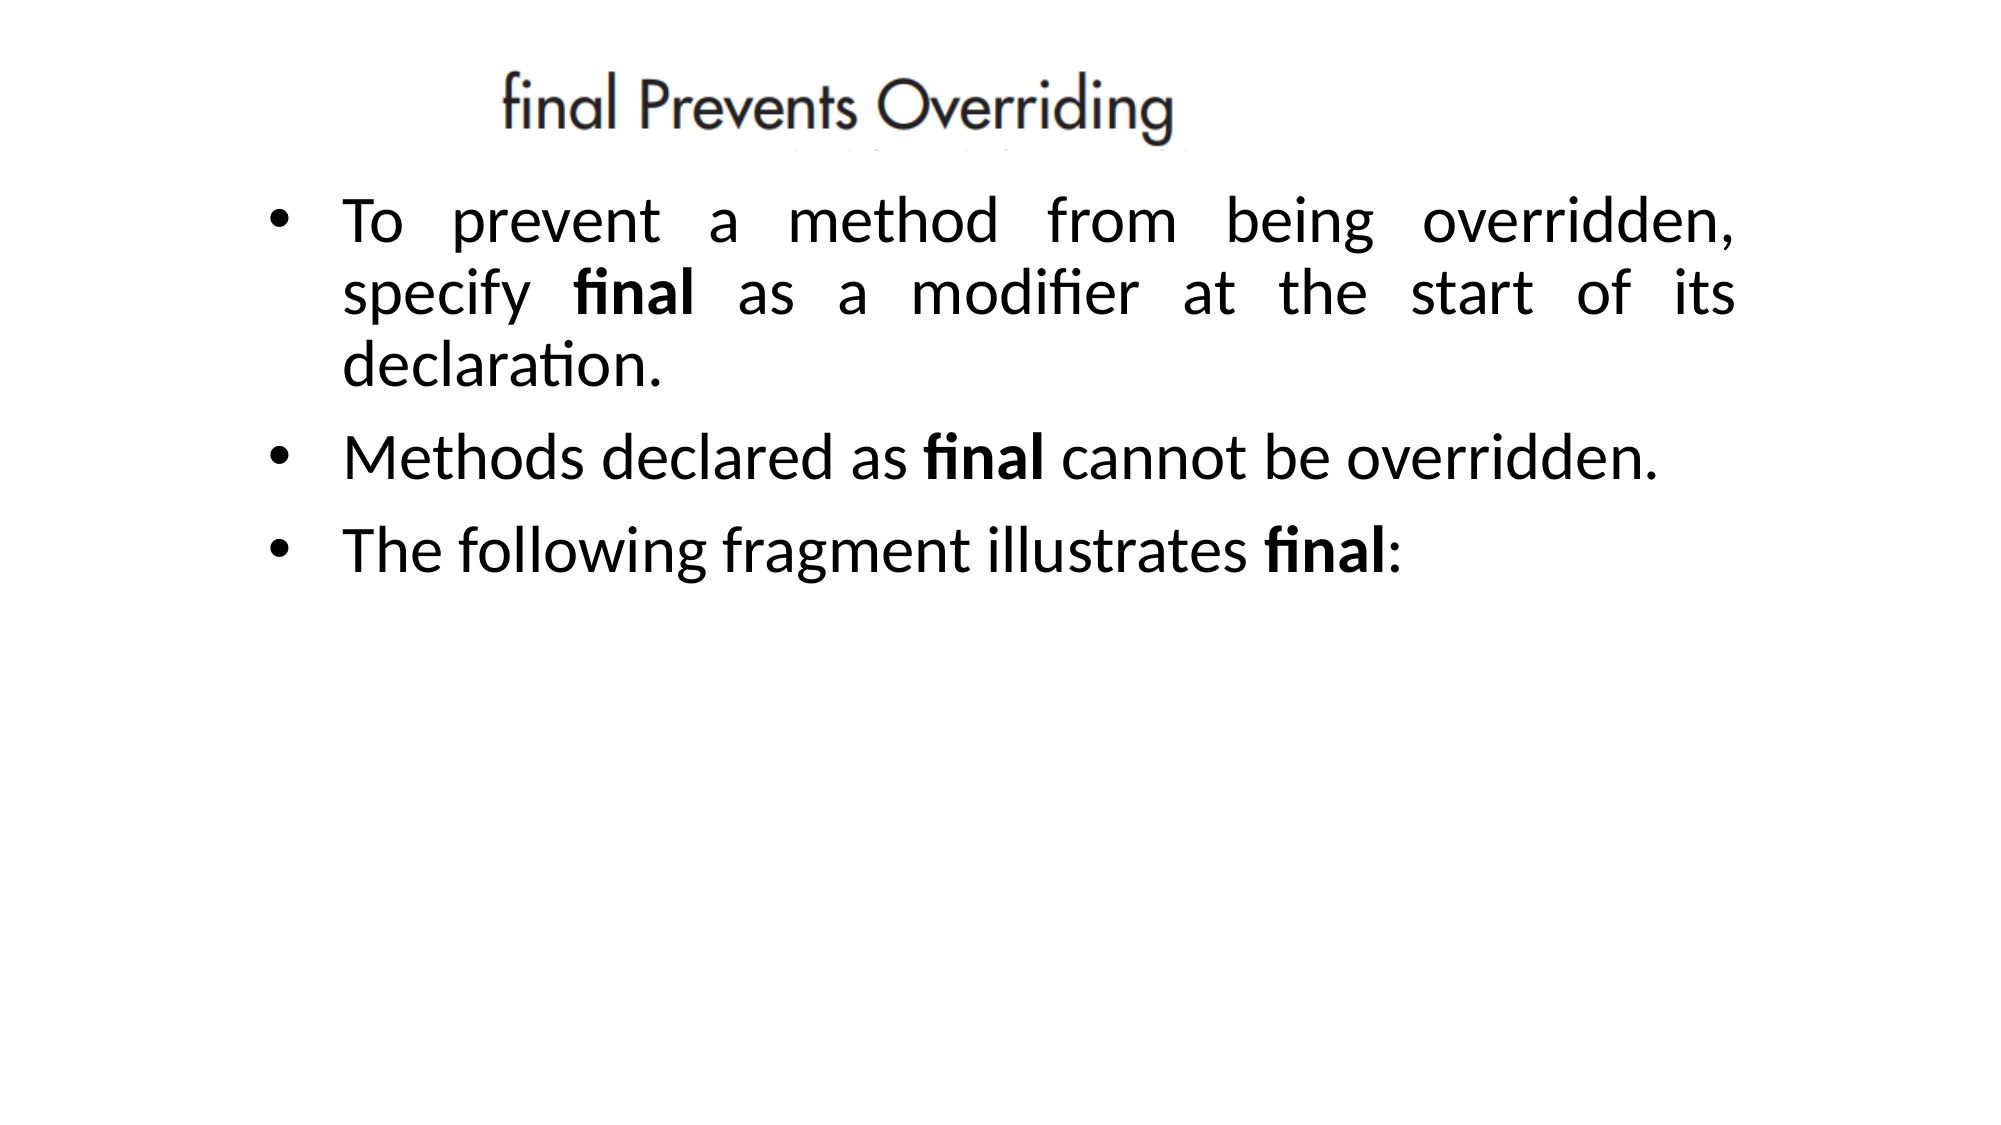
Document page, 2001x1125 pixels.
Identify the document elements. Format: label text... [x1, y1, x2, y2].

picture [490, 56, 1196, 151]
subtitle To prevent a method from being overridden, specify final as a modifier at the start of its declaration. Methods declared as final cannot be overridden. The following fragment illustrates final: [252, 56, 1753, 1055]
